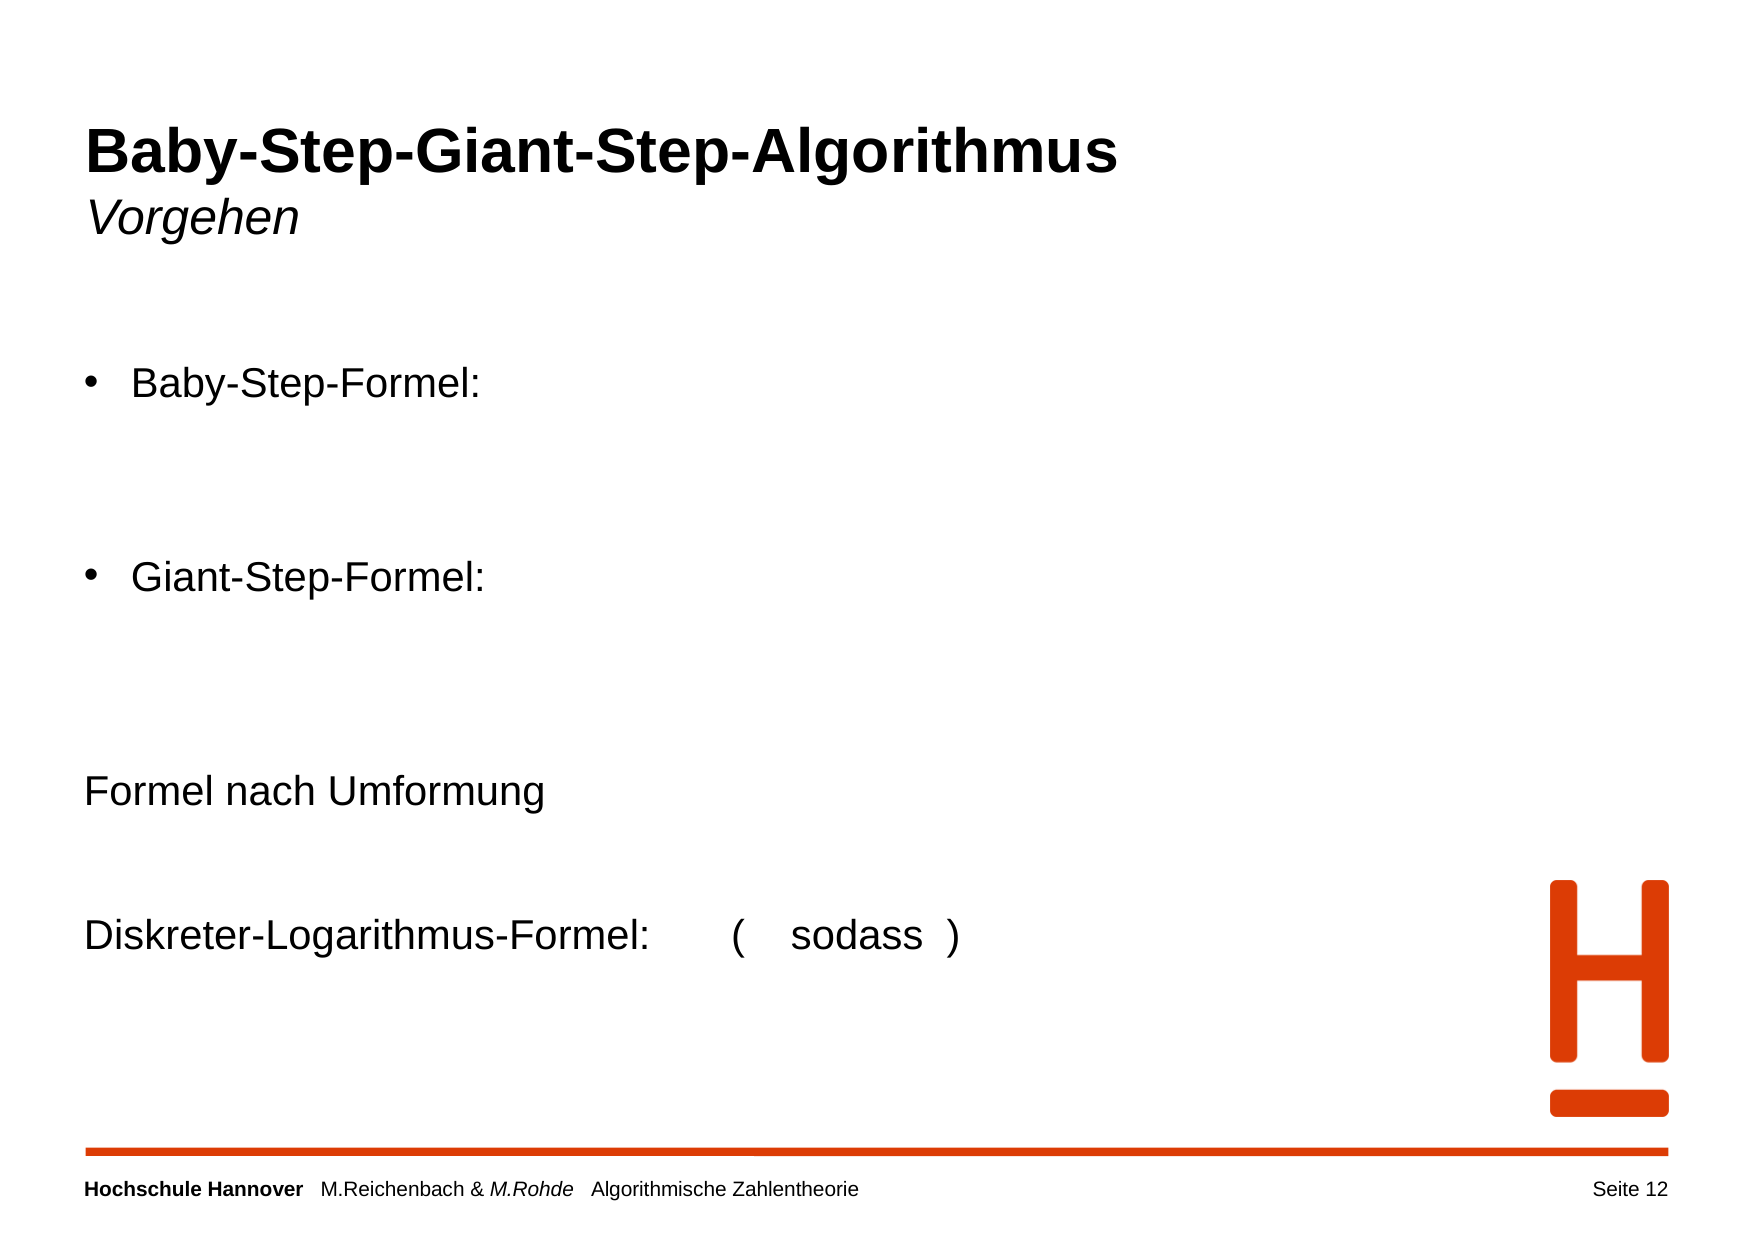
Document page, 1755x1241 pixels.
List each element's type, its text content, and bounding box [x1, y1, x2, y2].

slide_number Seite 12 [1467, 1175, 1669, 1213]
picture [1550, 880, 1669, 1117]
title Baby-Step-Giant-Step-Algorithmus Vorgehen [85, 110, 1669, 266]
